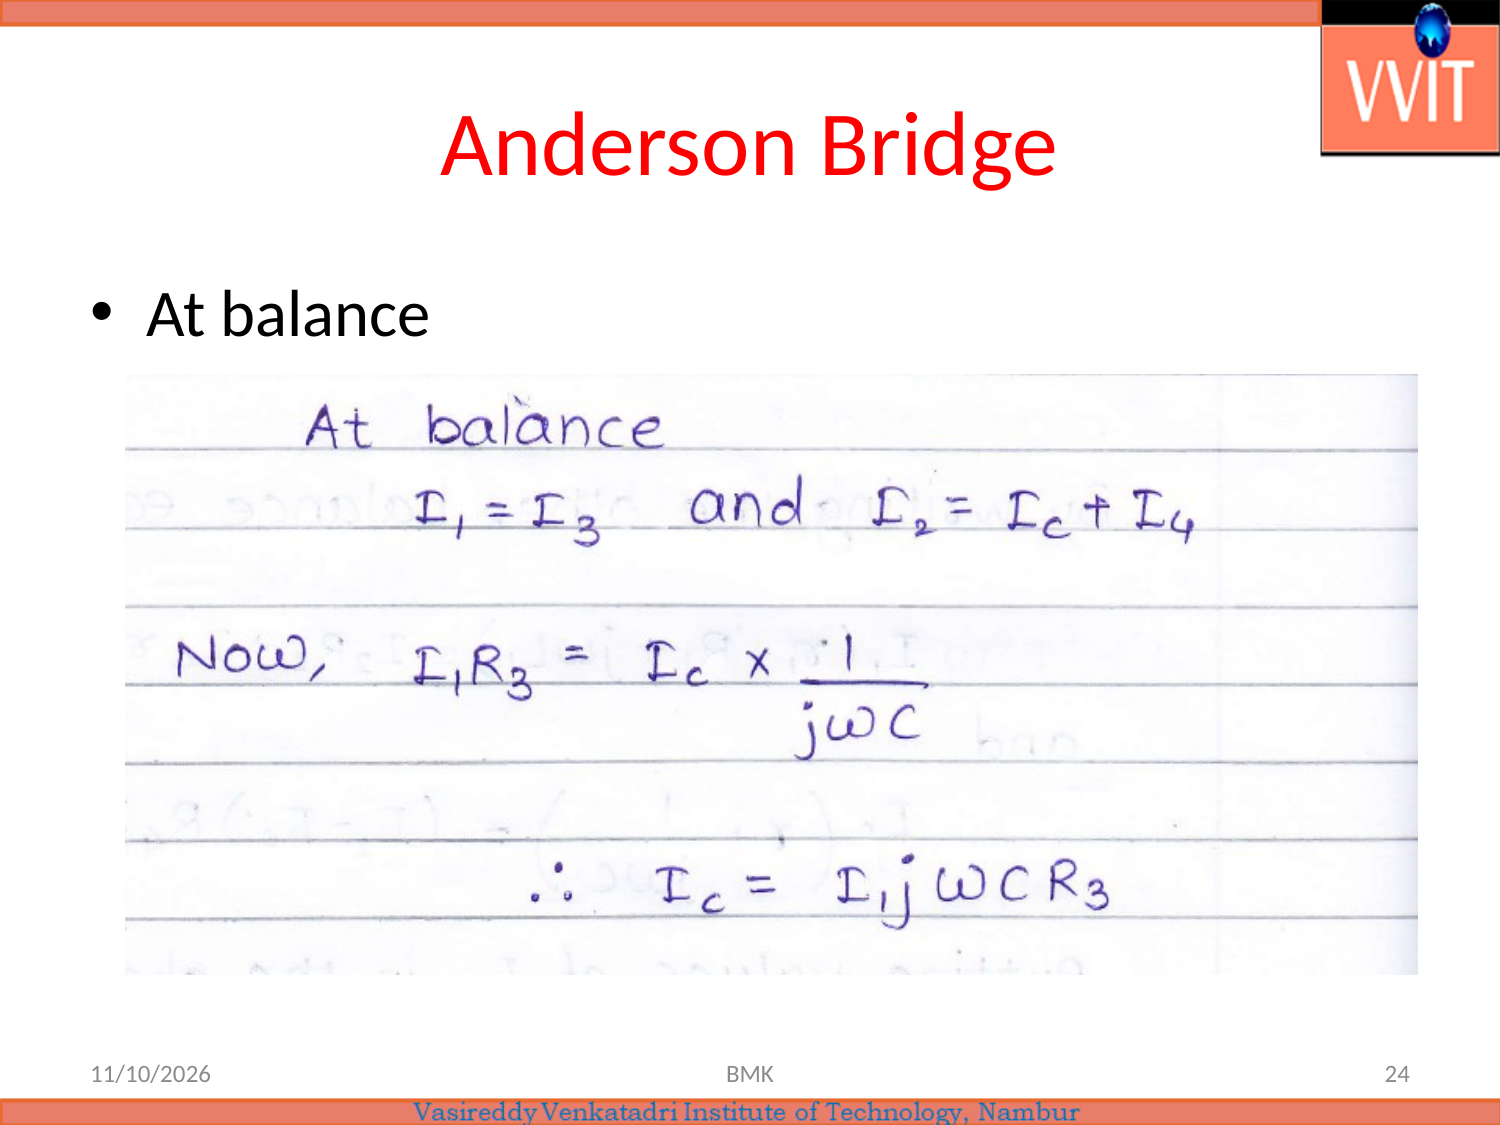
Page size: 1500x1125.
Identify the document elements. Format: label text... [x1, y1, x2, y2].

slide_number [75, 1042, 425, 1103]
list At balance [75, 262, 1425, 1005]
picture [0, 0, 1500, 1125]
title Anderson Bridge [75, 45, 1425, 233]
slide_number 24 [1074, 1042, 1425, 1103]
footer BMK [512, 1042, 988, 1103]
